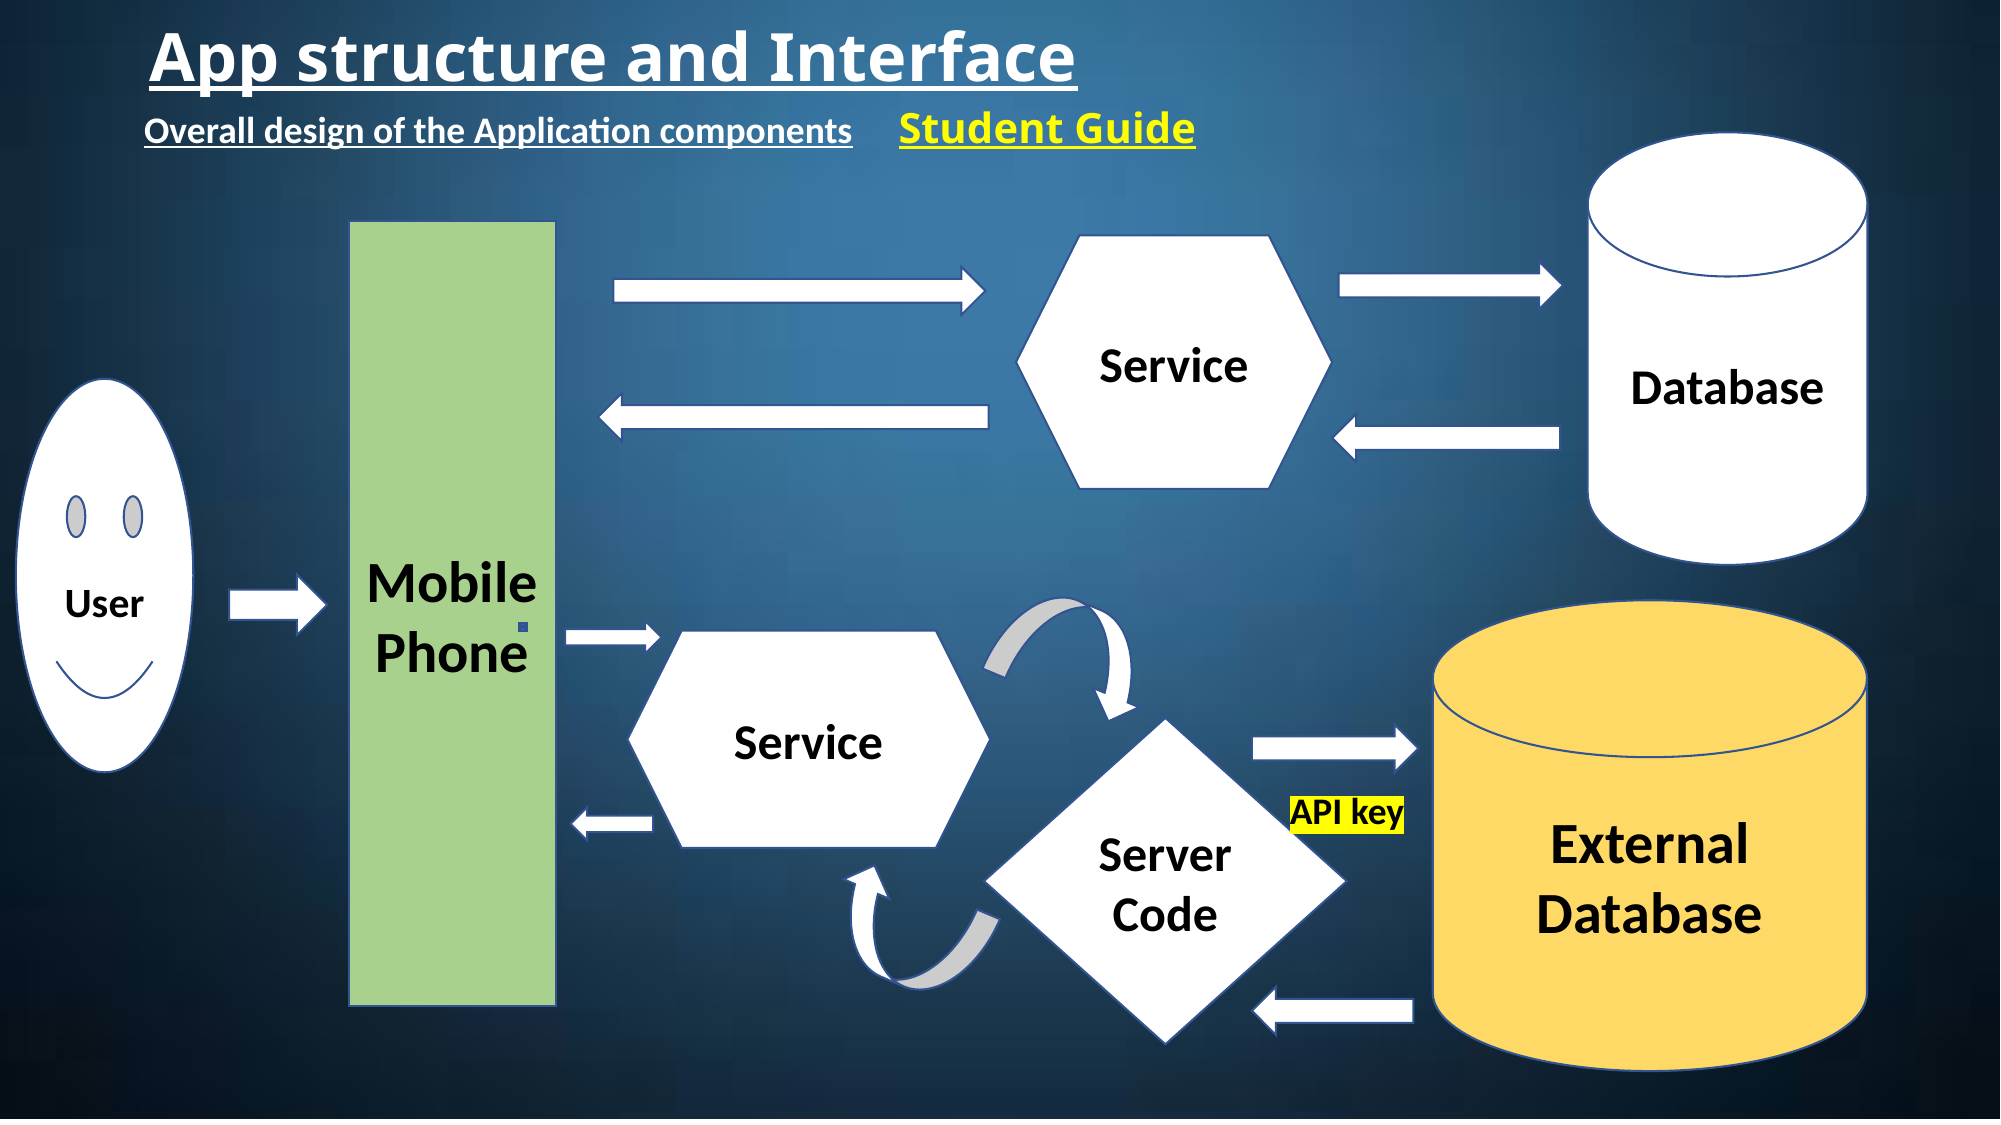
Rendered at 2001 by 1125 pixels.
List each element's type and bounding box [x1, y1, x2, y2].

list [0, 0, 2000, 1119]
